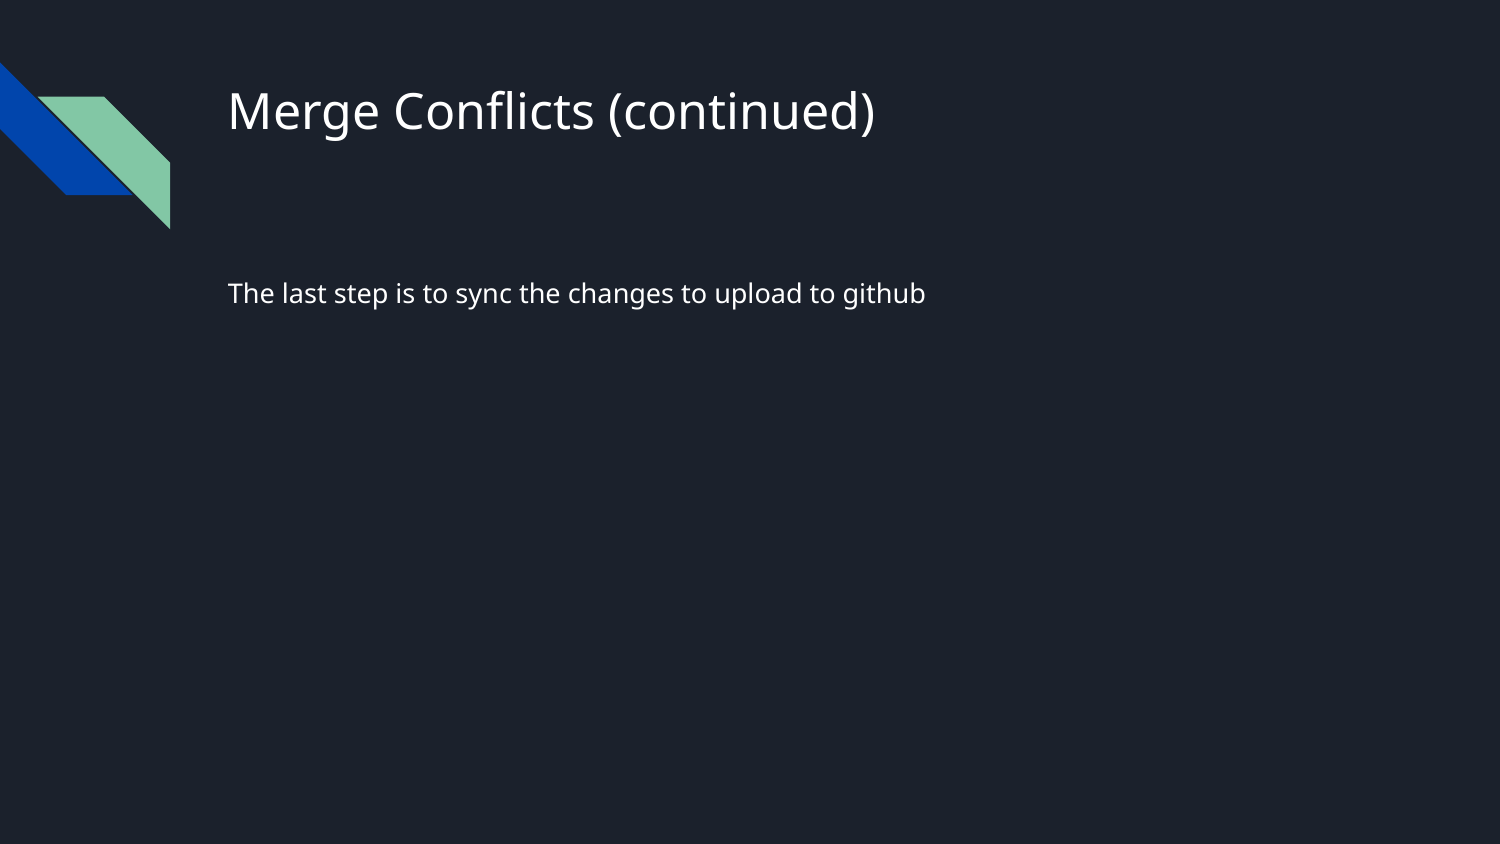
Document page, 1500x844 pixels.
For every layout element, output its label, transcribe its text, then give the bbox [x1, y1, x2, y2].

title Merge Conflicts (continued) [212, 64, 1368, 215]
list The last step is to sync the changes to upload to github [212, 257, 1368, 735]
